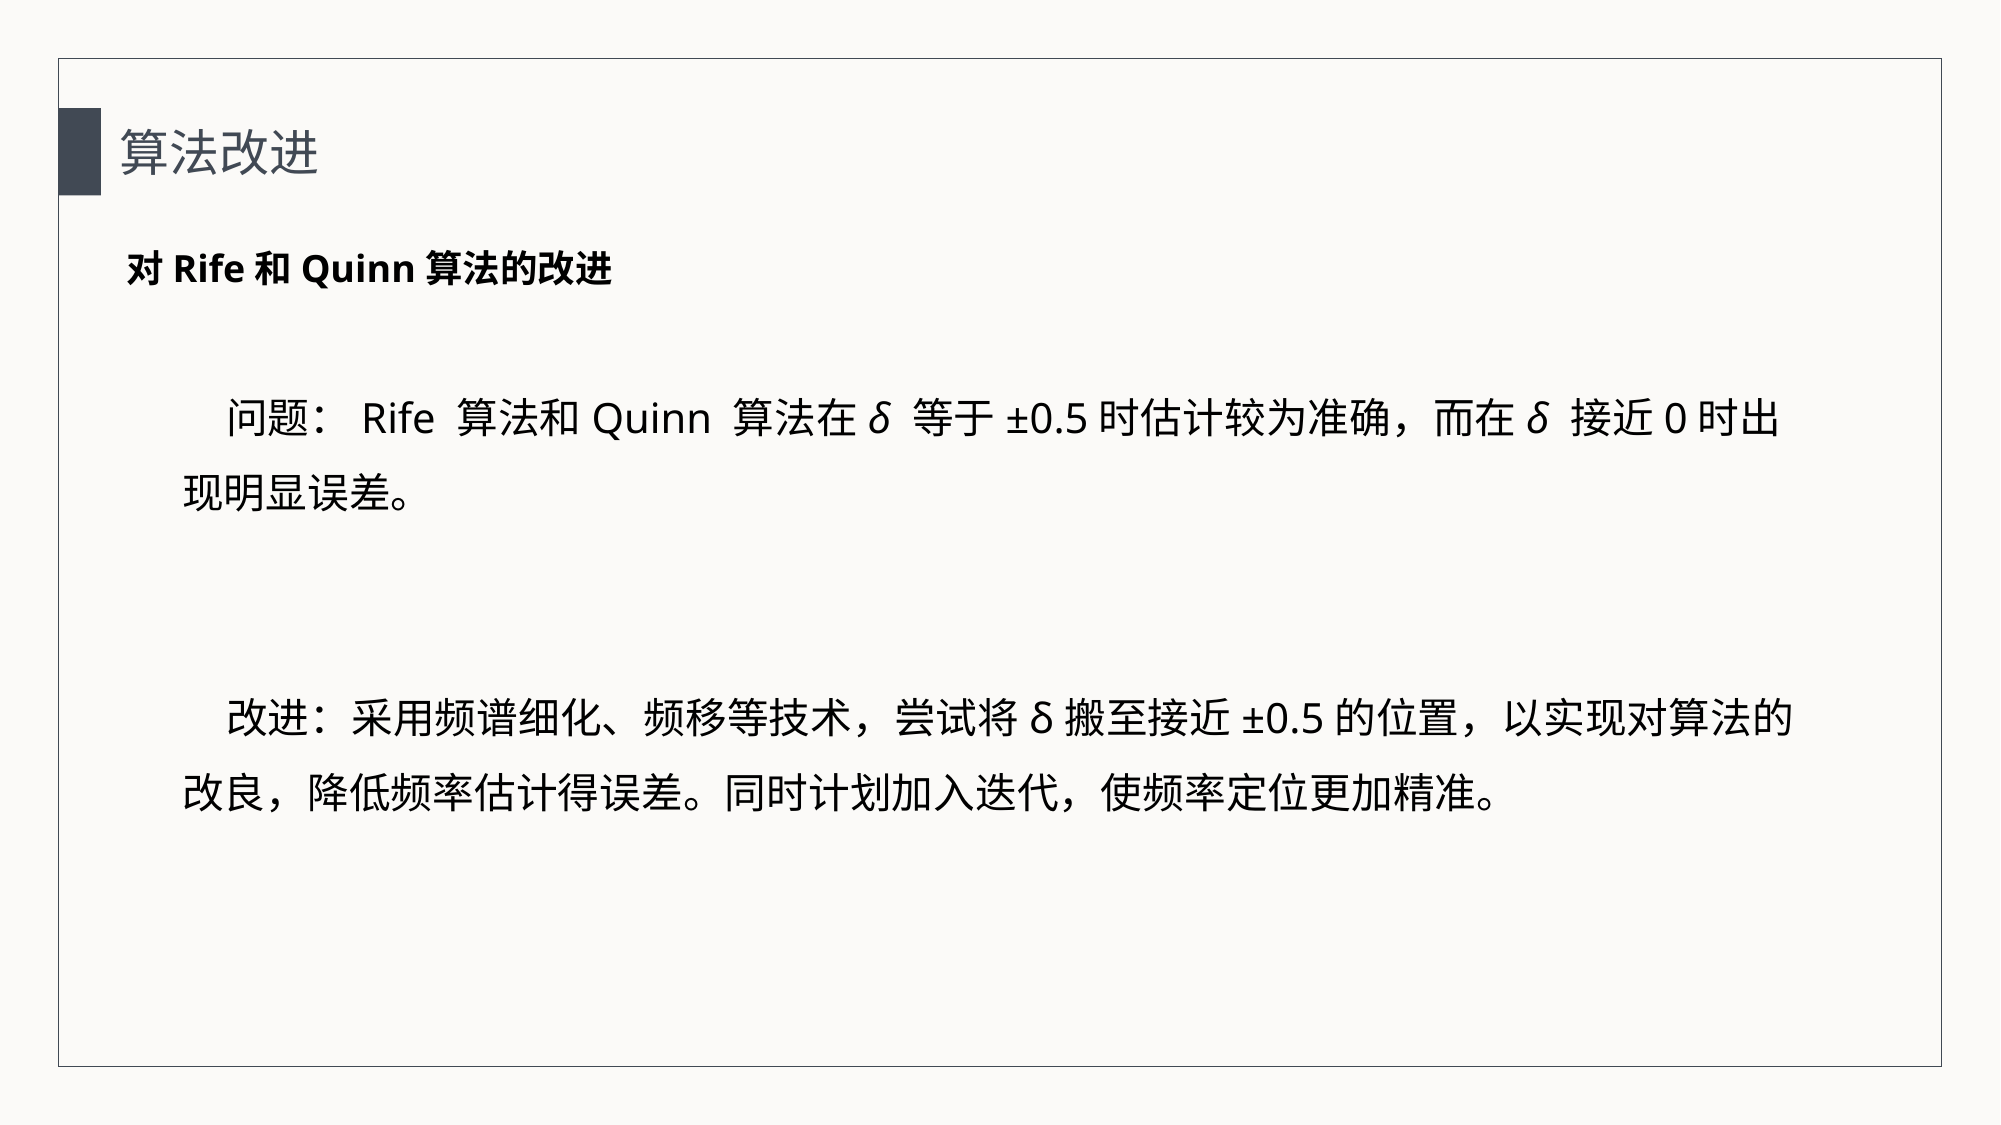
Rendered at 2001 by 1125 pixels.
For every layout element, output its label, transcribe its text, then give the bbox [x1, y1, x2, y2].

text_box 问题：Rife 算法和Quinn 算法在δ 等于±0.5时估计较为准确，而在δ 接近0时出现明显误差。 改进：采用频谱细化、频移等技术，尝试将δ搬至接近±0.5的位置，以实现对算法的改良，降低频率估计得误差。同时计划加入迭代，使频率定位更加精准。 [167, 359, 1833, 925]
text_box 对Rife和Quinn算法的改进 [61, 223, 754, 389]
text_box 算法改进 [105, 113, 835, 189]
